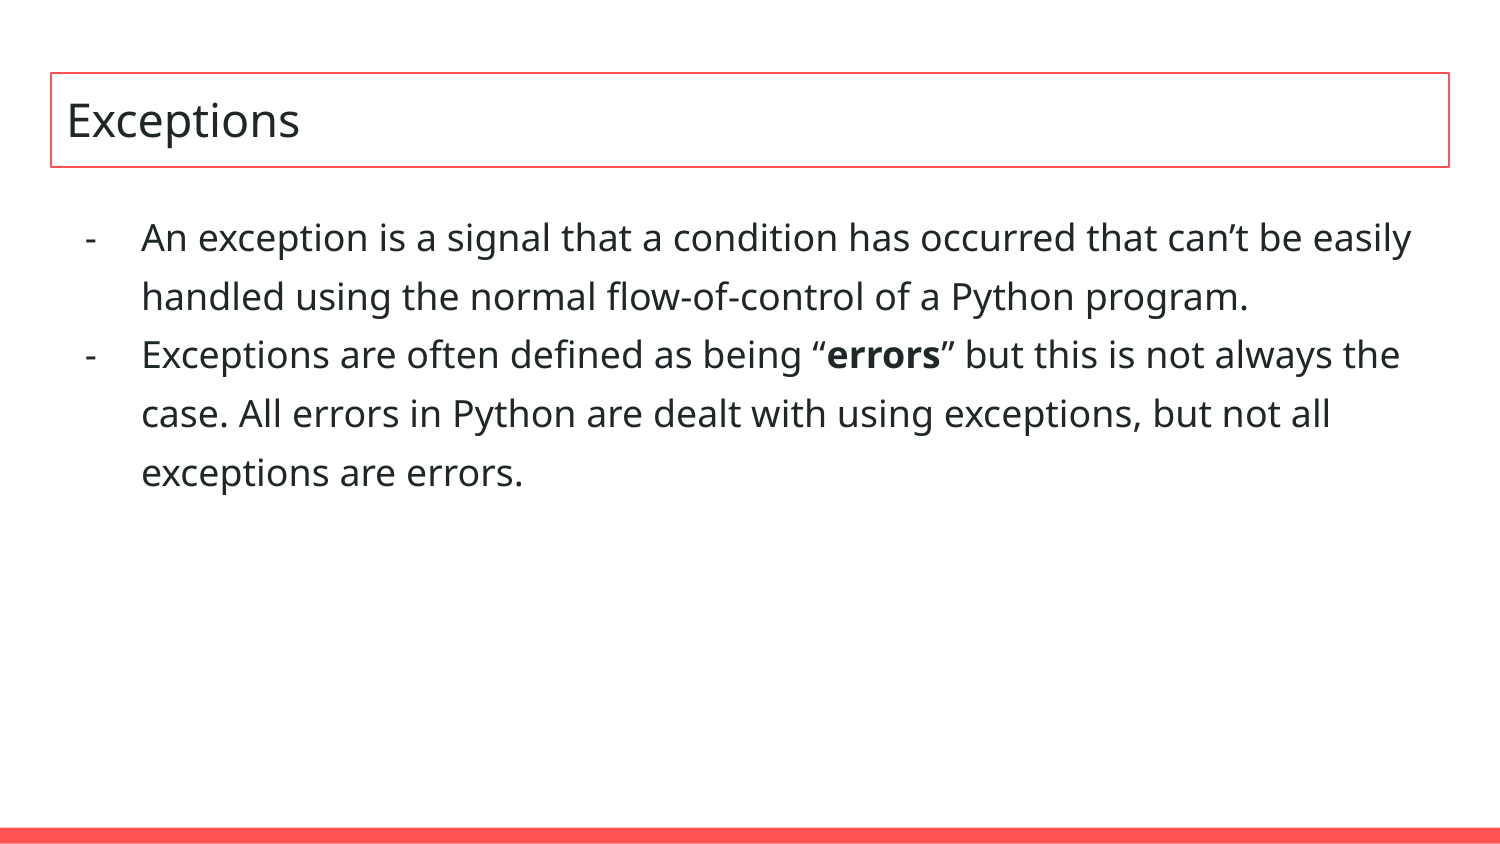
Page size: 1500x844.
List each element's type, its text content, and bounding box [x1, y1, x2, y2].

title Exceptions [50, 72, 1450, 168]
list An exception is a signal that a condition has occurred that can’t be easily handled using the normal flow-of-control of a Python program. Exceptions are often defined as being “errors” but this is not always the case. All errors in Python are dealt with using exceptions, but not all exceptions are errors. [51, 189, 1449, 750]
